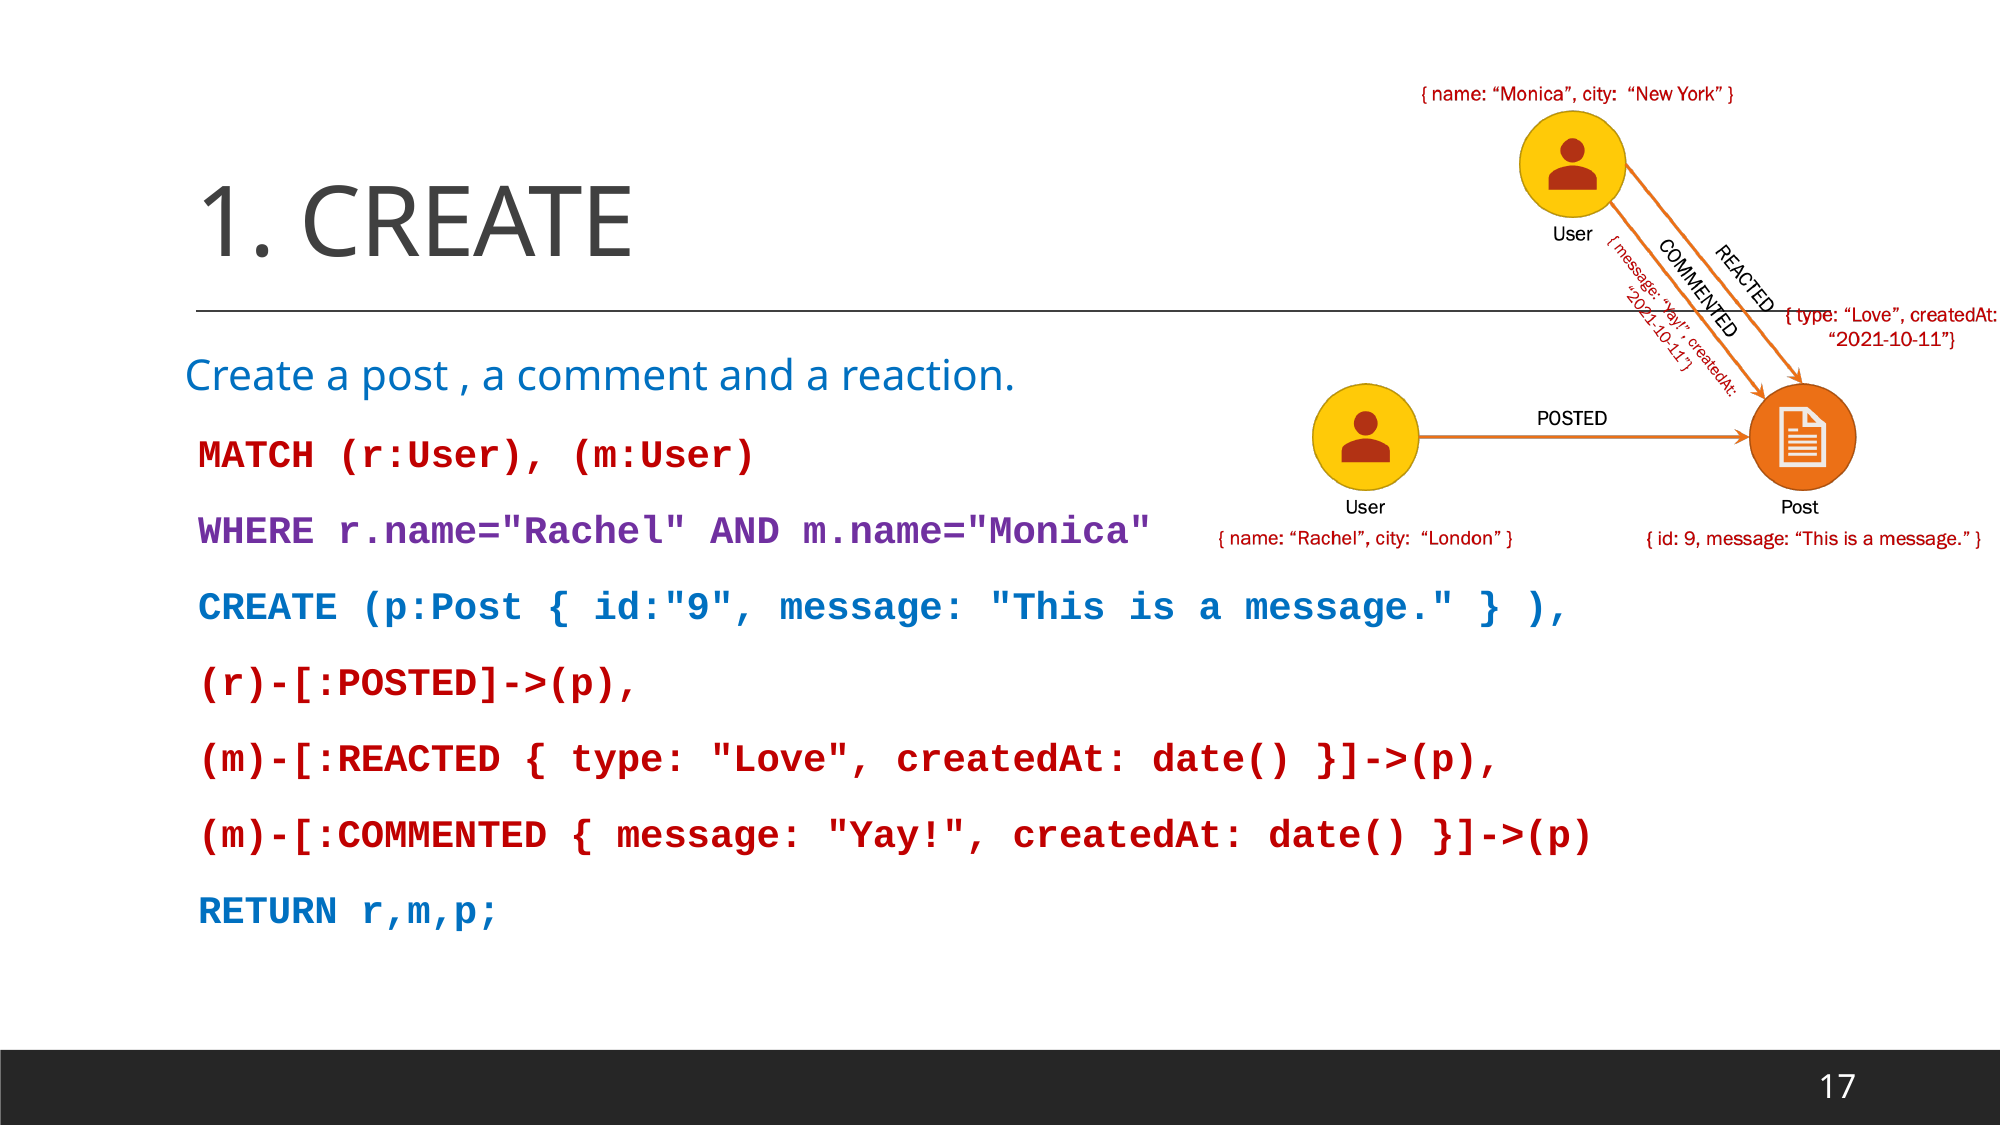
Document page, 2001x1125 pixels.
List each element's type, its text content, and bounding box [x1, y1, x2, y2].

slide_number 17 [1803, 1057, 1932, 1118]
picture [1175, 74, 2000, 563]
title 1. CREATE [180, 47, 1830, 285]
list Create a post , a comment and a reaction. MATCH (r:User), (m:User) WHERE r.name="Rachel" AND m.name="Monica" CREATE (p:Post { id:"9", message: "This is a message." } ), (r)-[:POSTED]->(p), (m)-[:REACTED { type: "Love", createdAt: date() }]->(p), (m)-[:COMMENTED { message: "Yay!", createdAt: date() }]->(p) RETURN r,m,p; [184, 335, 1835, 941]
